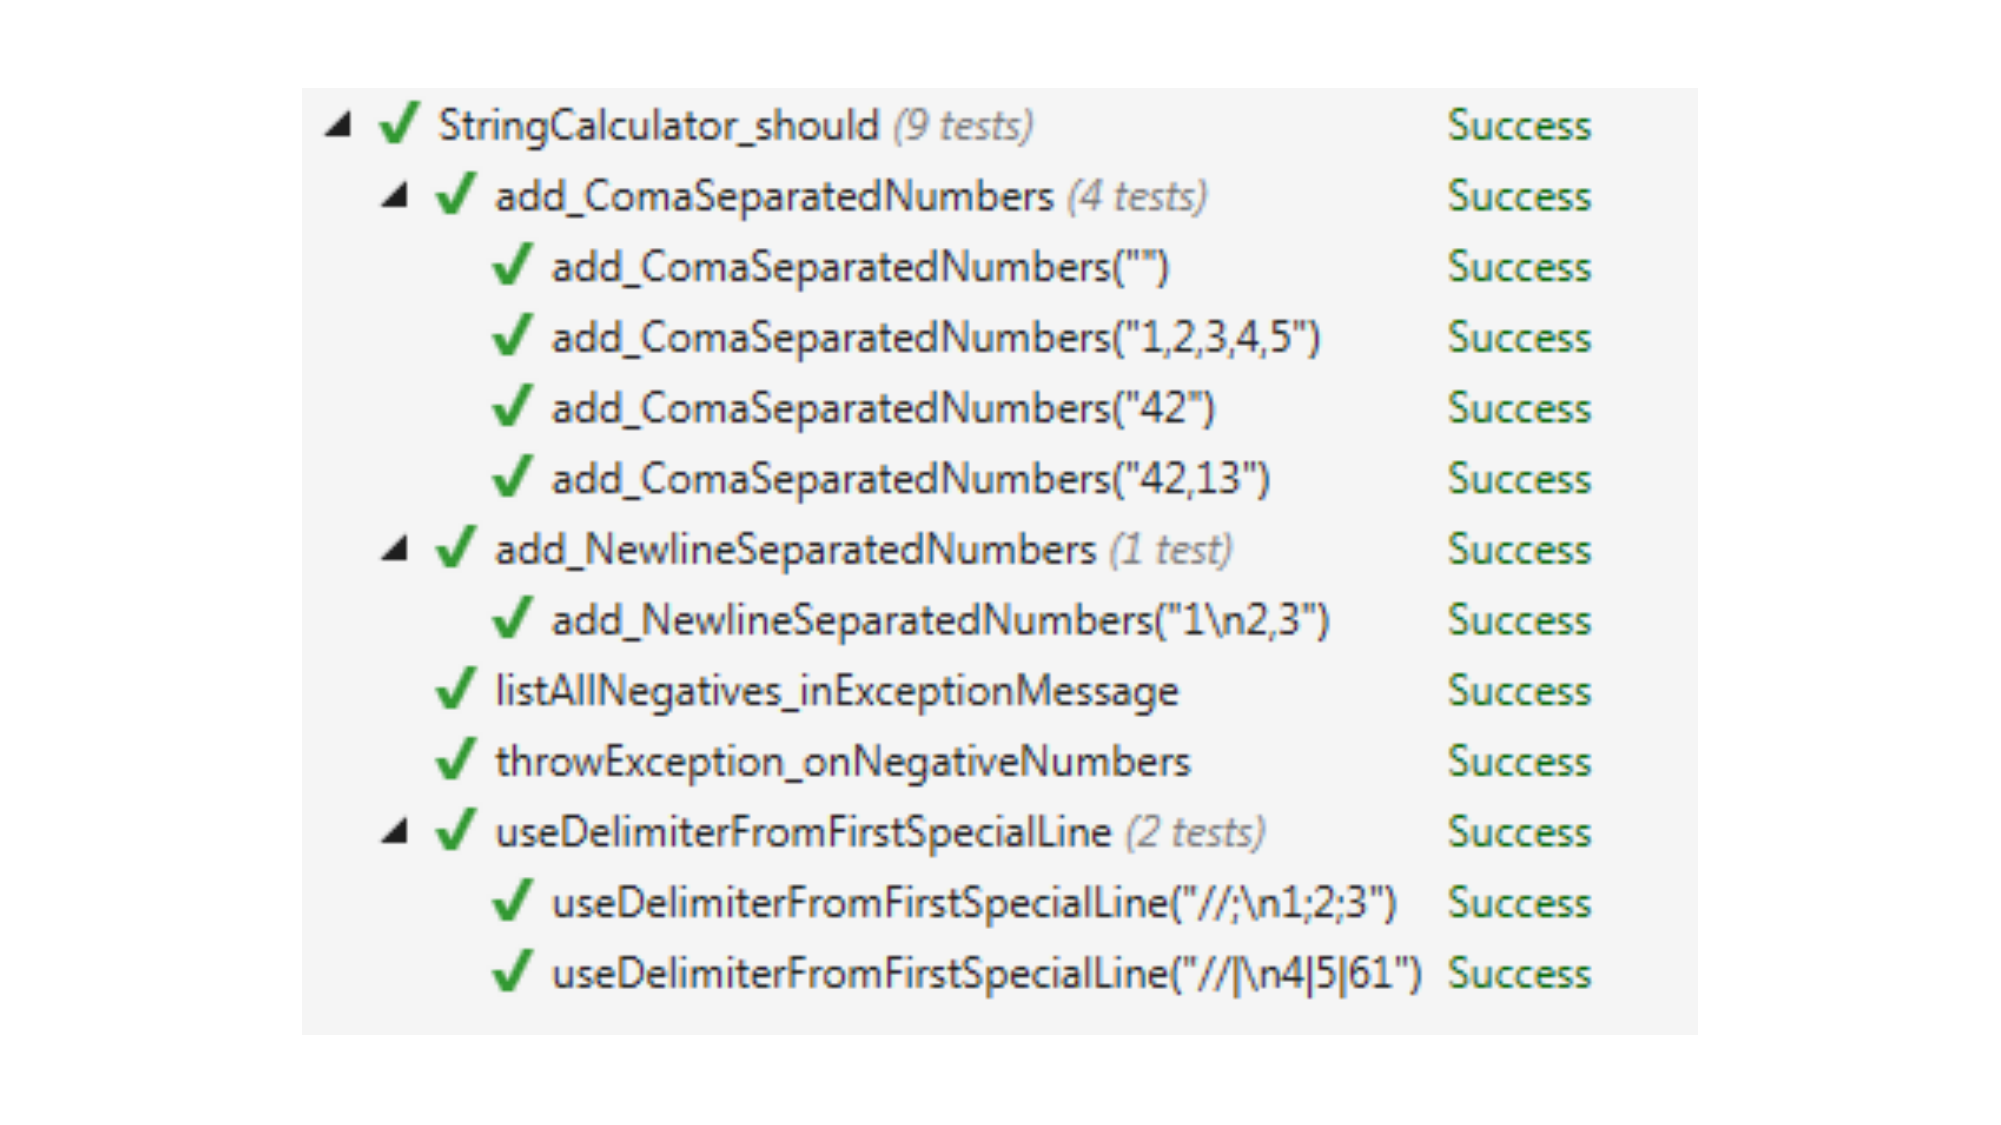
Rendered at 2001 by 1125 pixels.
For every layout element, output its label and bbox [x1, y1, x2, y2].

picture [302, 88, 1698, 1036]
